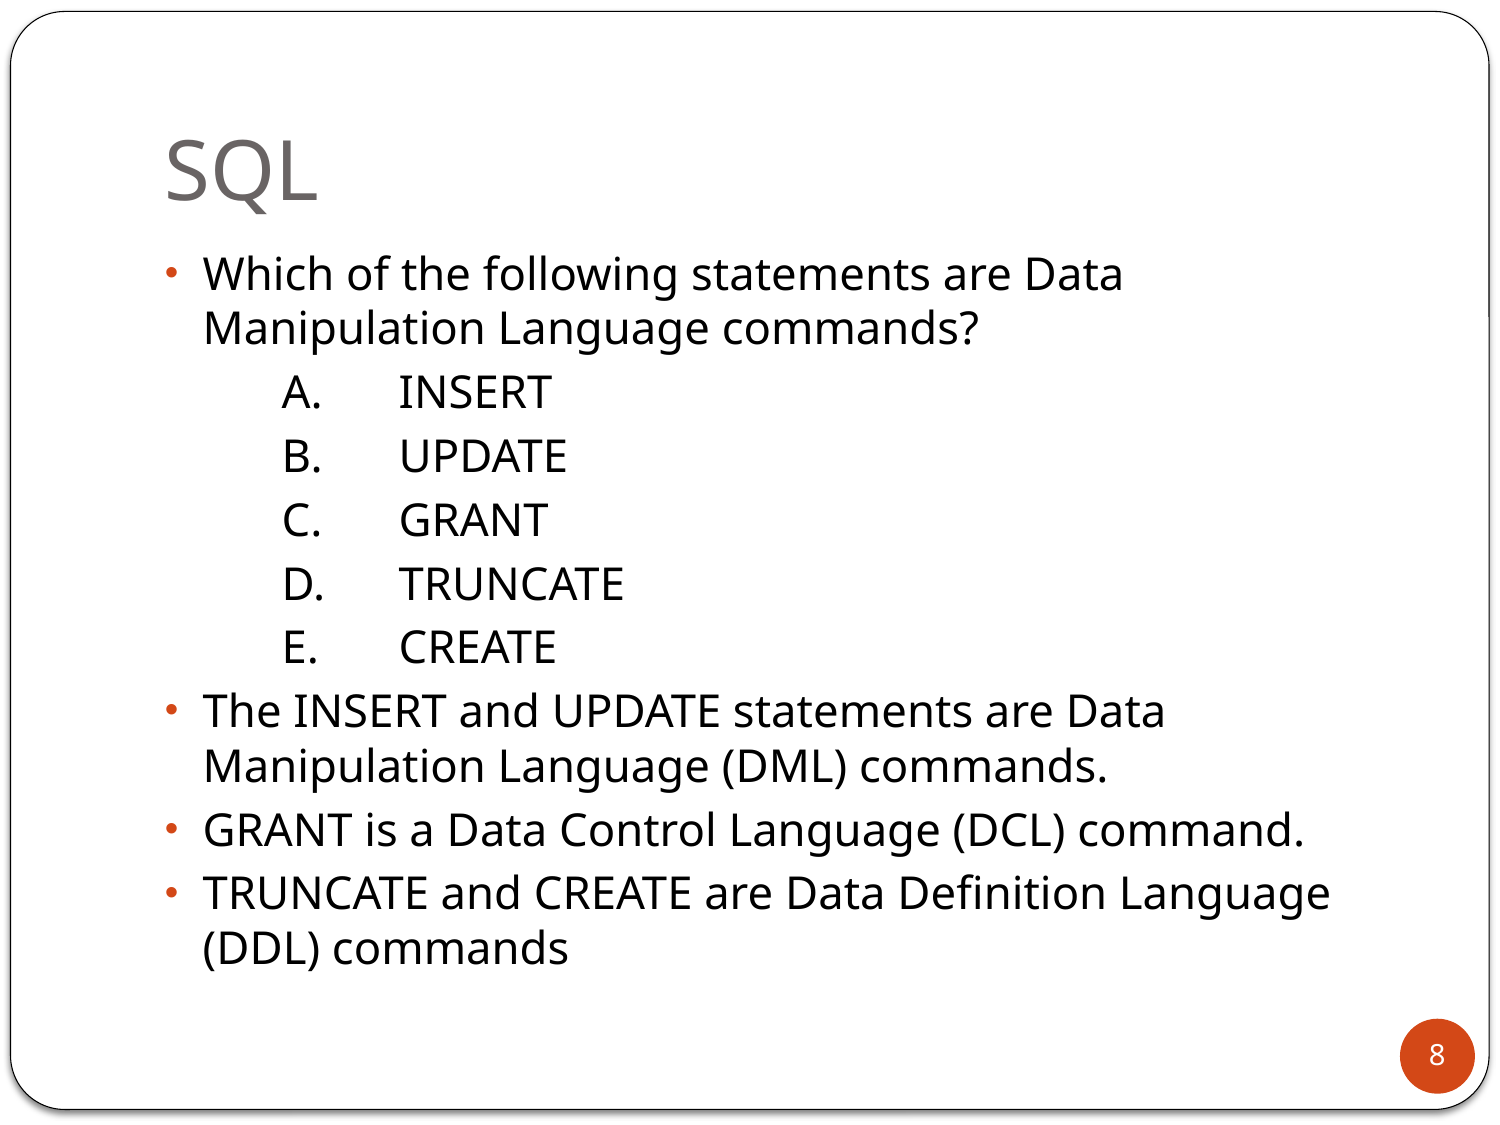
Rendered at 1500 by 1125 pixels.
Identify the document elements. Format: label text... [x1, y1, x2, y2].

slide_number 8 [1399, 1018, 1475, 1094]
title SQL [150, 45, 1425, 233]
list Which of the following statements are Data Manipulation Language commands? A. INSERT B. UPDATE C. GRANT D. TRUNCATE E. CREATE The INSERT and UPDATE statements are Data Manipulation Language (DML) commands. GRANT is a Data Control Language (DCL) command. TRUNCATE and CREATE are Data Definition Language (DDL) commands [150, 237, 1425, 988]
